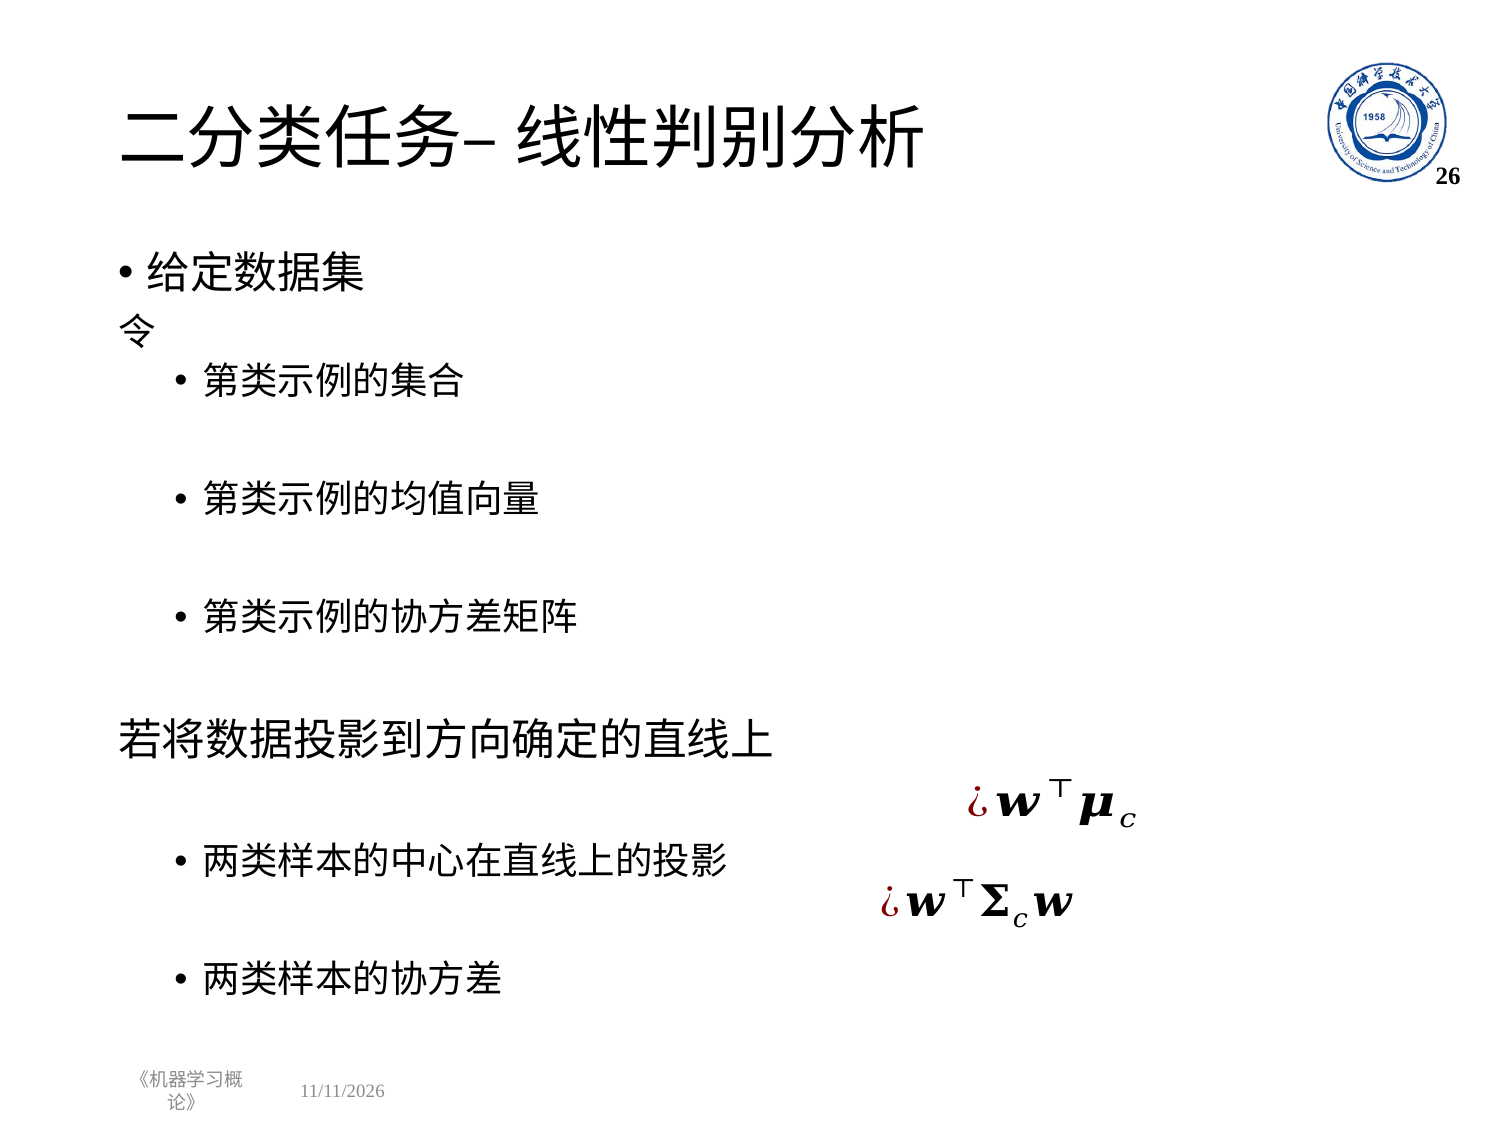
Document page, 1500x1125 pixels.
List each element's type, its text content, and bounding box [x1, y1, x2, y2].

footer 《机器学习概论》 [104, 1068, 270, 1113]
picture [1397, 59, 1450, 144]
title 二分类任务– 线性判别分析 [103, 59, 1397, 221]
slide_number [285, 1068, 422, 1113]
slide_number 26 [1372, 144, 1476, 205]
